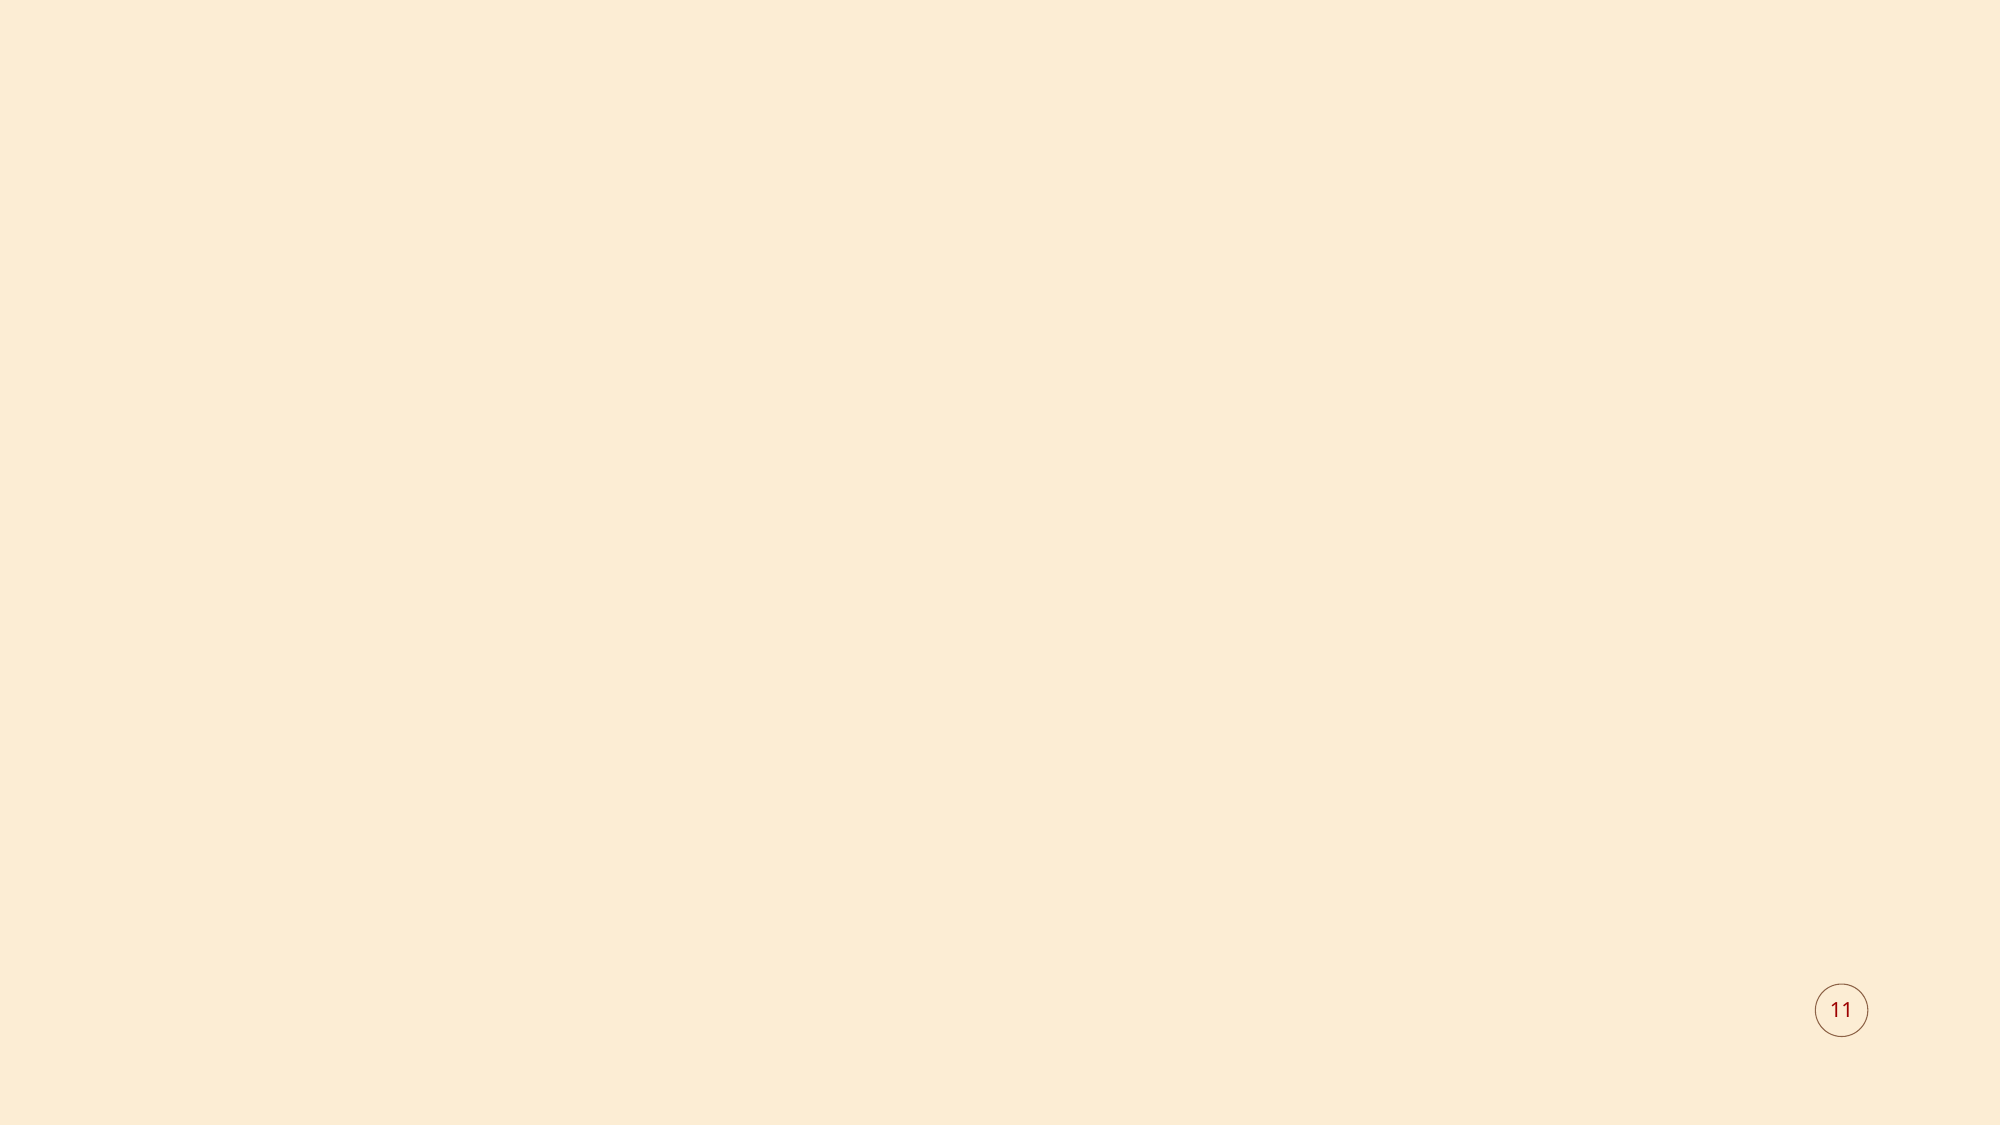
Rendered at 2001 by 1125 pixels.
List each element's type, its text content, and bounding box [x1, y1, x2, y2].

slide_number 11 [1811, 980, 1872, 1041]
